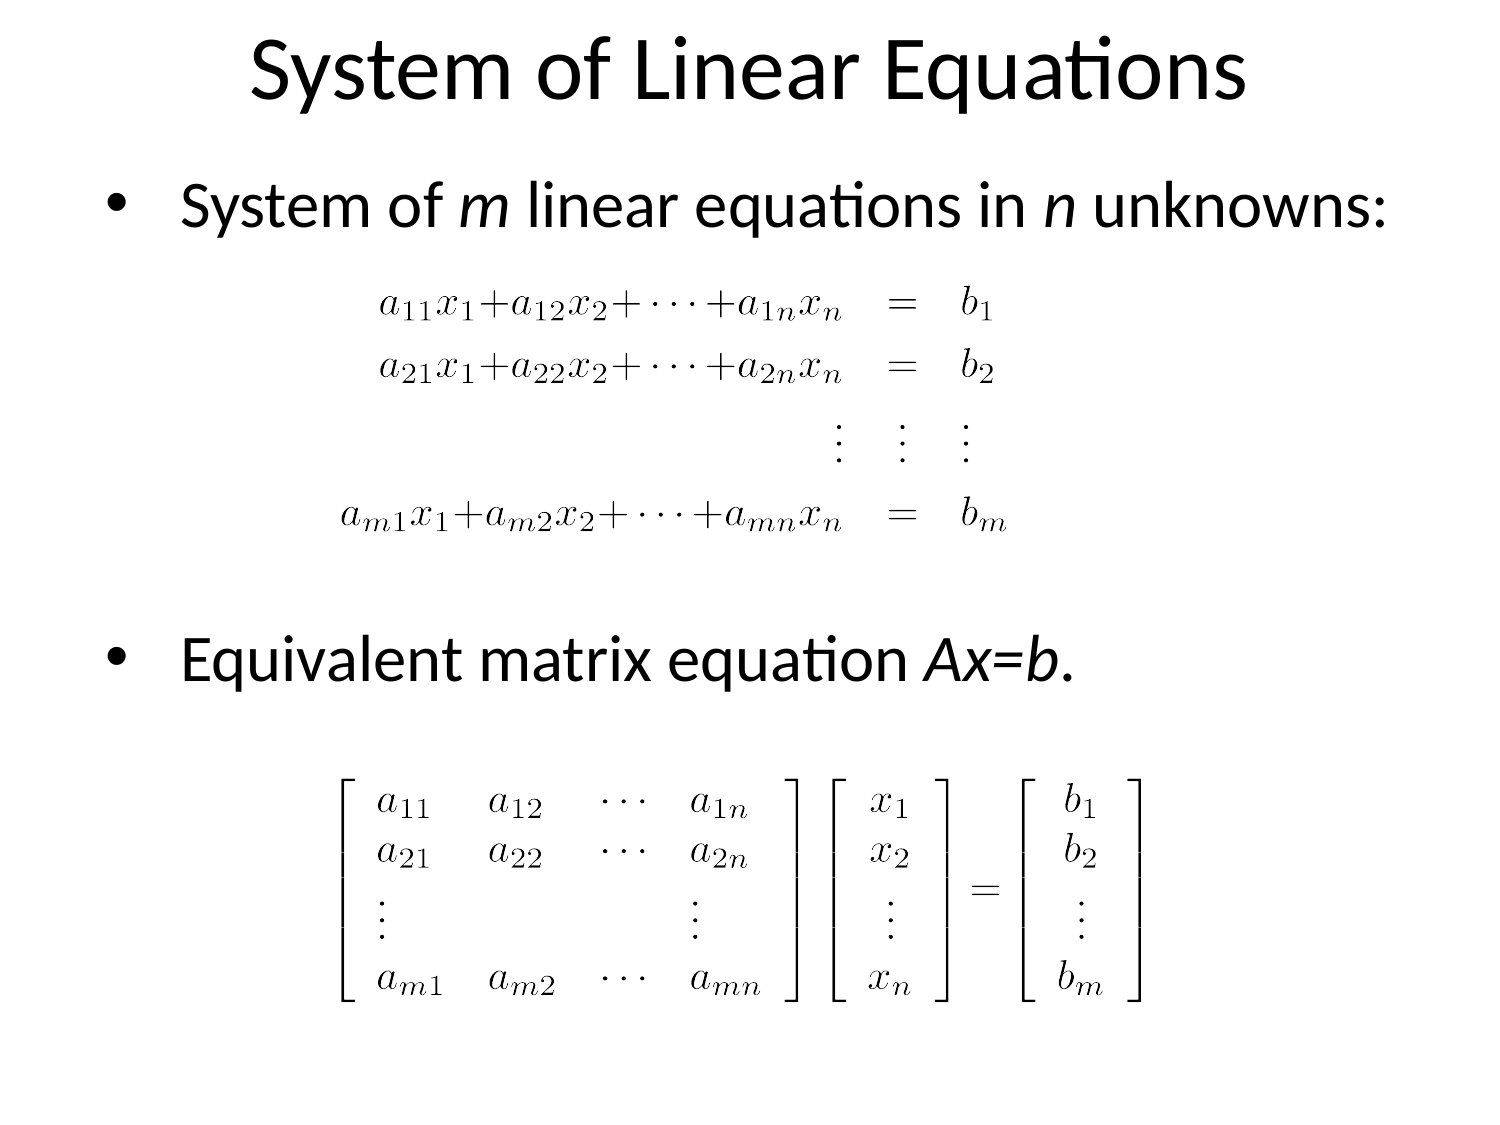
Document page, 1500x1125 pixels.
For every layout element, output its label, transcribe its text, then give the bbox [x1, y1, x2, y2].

picture [338, 777, 1144, 1004]
title System of Linear Equations [90, 0, 1410, 153]
list System of m linear equations in n unknowns: Equivalent matrix equation Ax=b. [90, 153, 1410, 1125]
picture [338, 282, 1010, 533]
